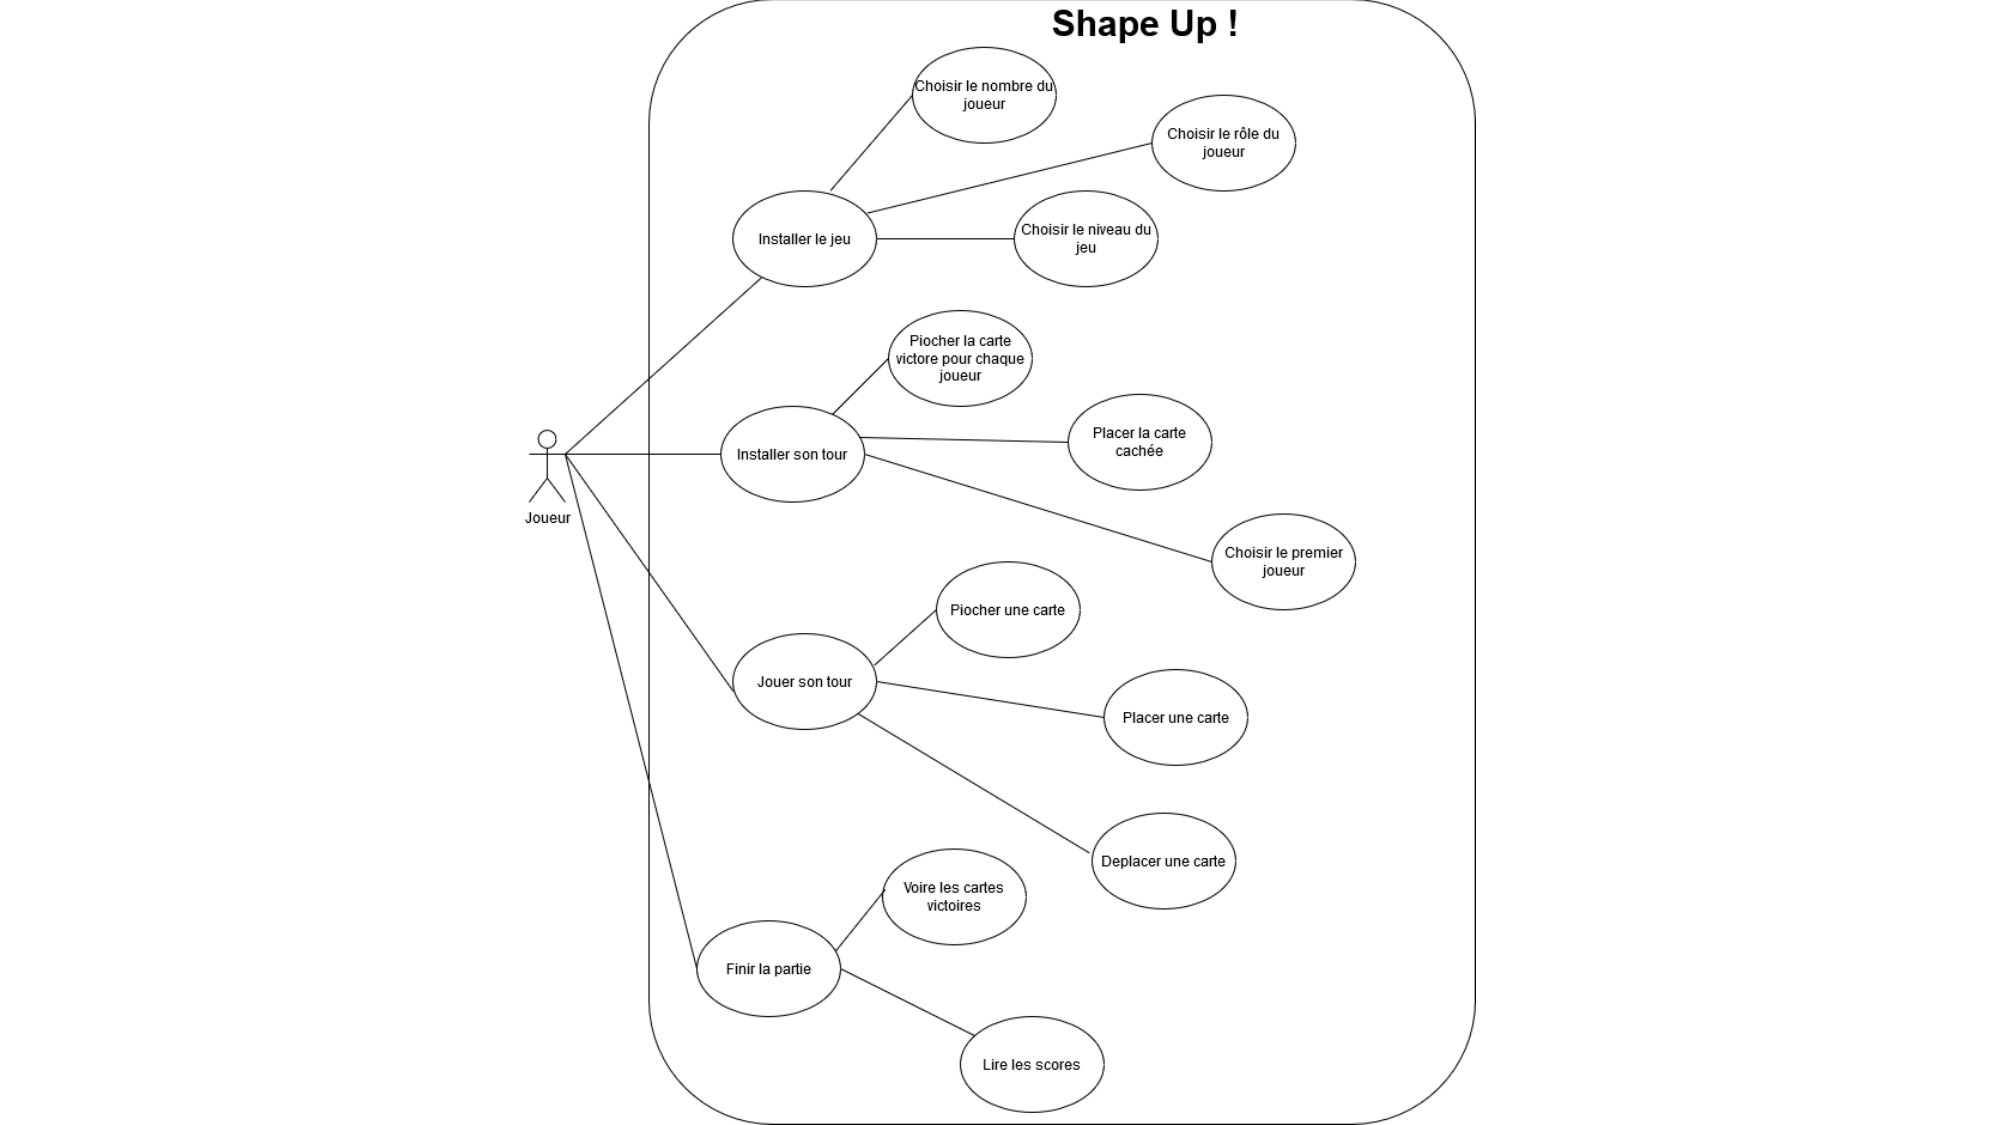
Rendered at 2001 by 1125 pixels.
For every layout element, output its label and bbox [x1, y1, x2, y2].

picture [524, 0, 1476, 1125]
